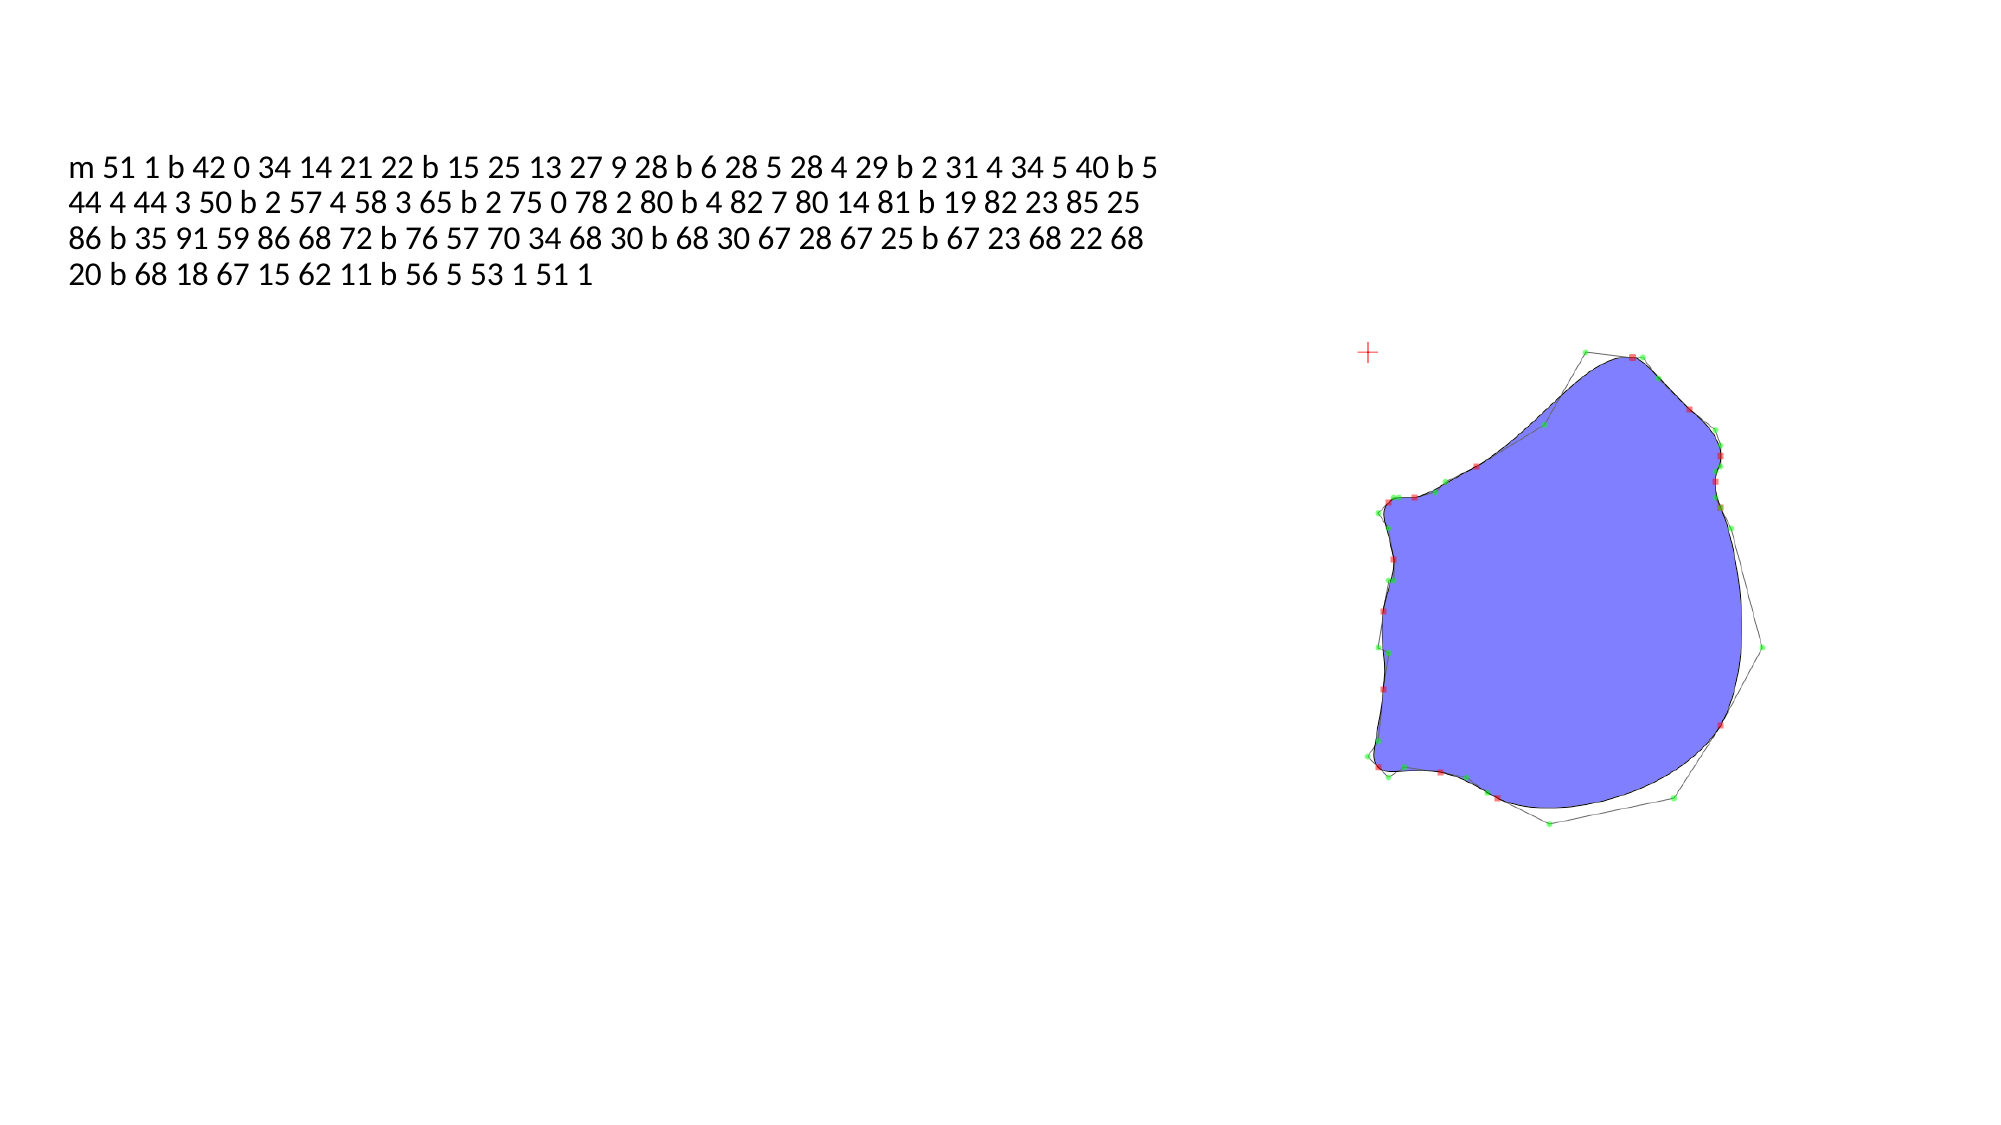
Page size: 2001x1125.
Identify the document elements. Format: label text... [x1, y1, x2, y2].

picture [1338, 326, 1786, 834]
list m 51 1 b 42 0 34 14 21 22 b 15 25 13 27 9 28 b 6 28 5 28 4 29 b 2 31 4 34 5 40 b 5 44 4 44 3 50 b 2 57 4 58 3 65 b 2 75 0 78 2 80 b 4 82 7 80 14 81 b 19 82 23 85 25 86 b 35 91 59 86 68 72 b 76 57 70 34 68 30 b 68 30 67 28 67 25 b 67 23 68 22 68 20 b 68 18 67 15 62 11 b 56 5 53 1 51 1 [53, 141, 1180, 943]
